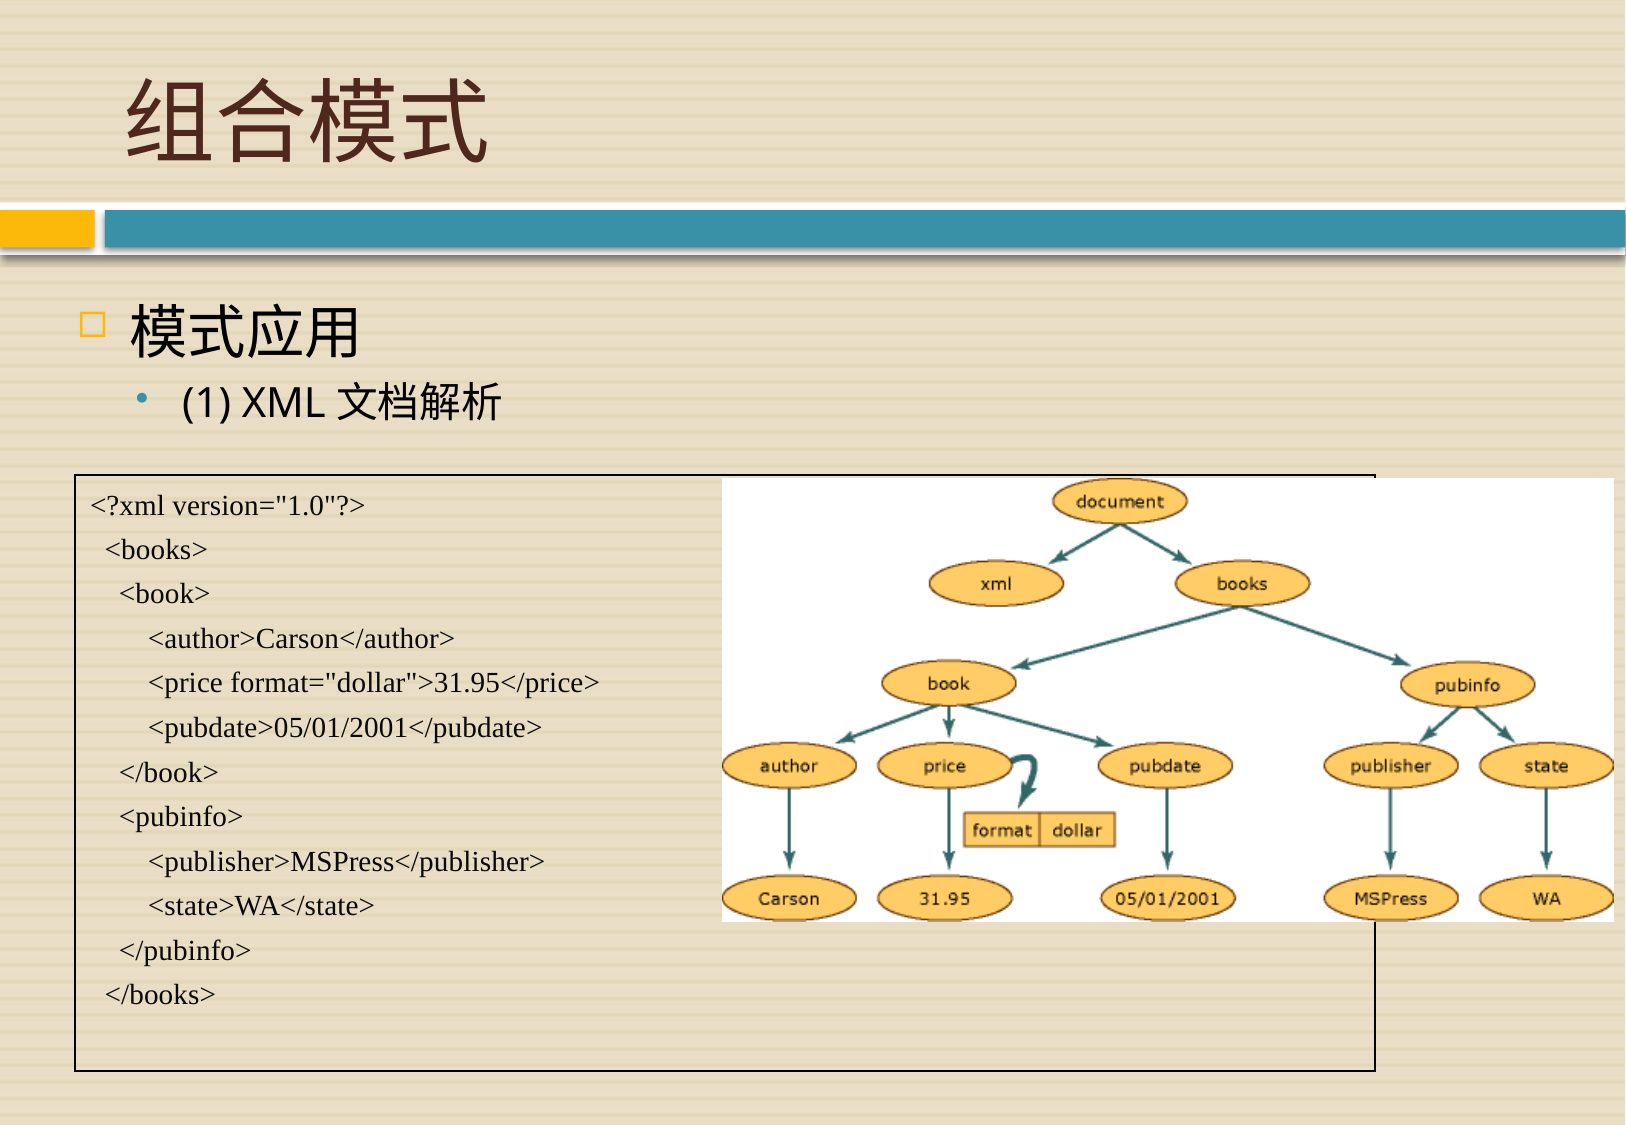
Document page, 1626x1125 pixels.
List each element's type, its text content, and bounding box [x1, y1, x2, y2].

title 组合模式 [108, 37, 1558, 200]
picture [721, 477, 1614, 923]
table_header <?xml version="1.0"?> <books> <book> <author>Carson</author> <price format="dollar">31.95</price> <pubdate>05/01/2001</pubdate> </book> <pubinfo> <publisher>MSPress</publisher> <state>WA</state> </pubinfo> </books> [76, 476, 1374, 1070]
text_box 模式应用 (1) XML文档解析 [62, 287, 738, 963]
